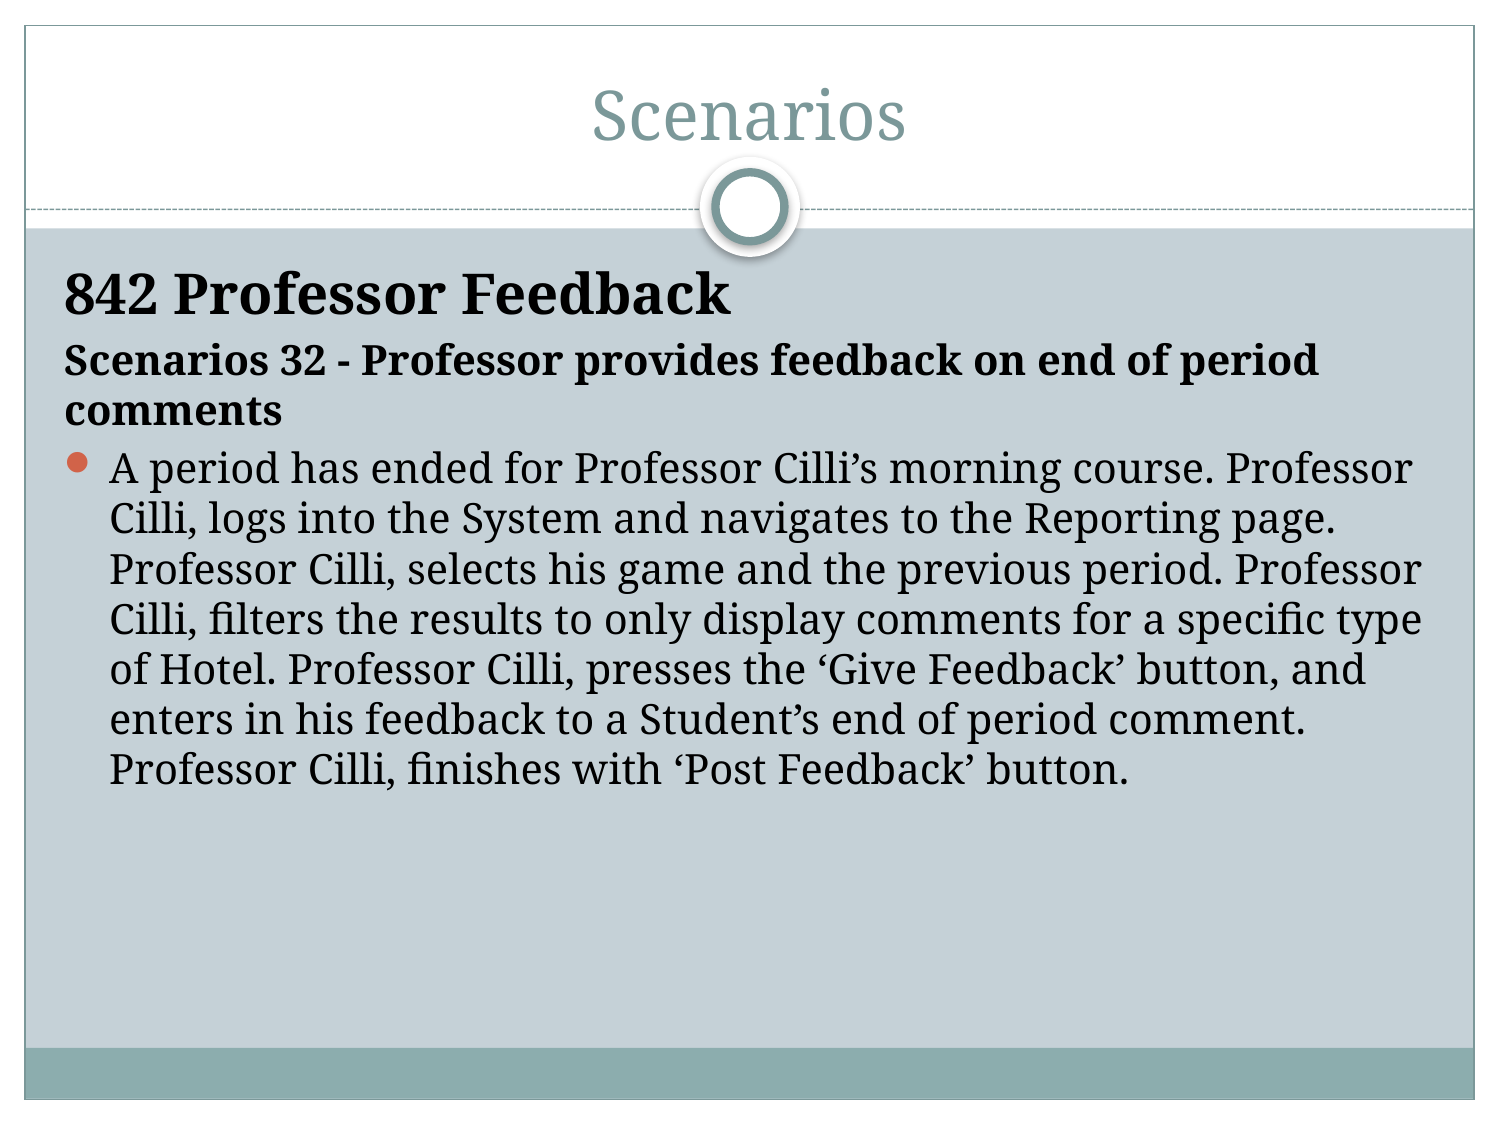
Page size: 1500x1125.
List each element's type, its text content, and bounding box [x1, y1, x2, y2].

title Scenarios [49, 37, 1450, 162]
list 842 Professor Feedback Scenarios 32 - Professor provides feedback on end of period comments A period has ended for Professor Cilli’s morning course. Professor Cilli, logs into the System and navigates to the Reporting page. Professor Cilli, selects his game and the previous period. Professor Cilli, filters the results to only display comments for a specific type of Hotel. Professor Cilli, presses the ‘Give Feedback’ button, and enters in his feedback to a Student’s end of period comment. Professor Cilli, finishes with ‘Post Feedback’ button. [49, 250, 1445, 1001]
